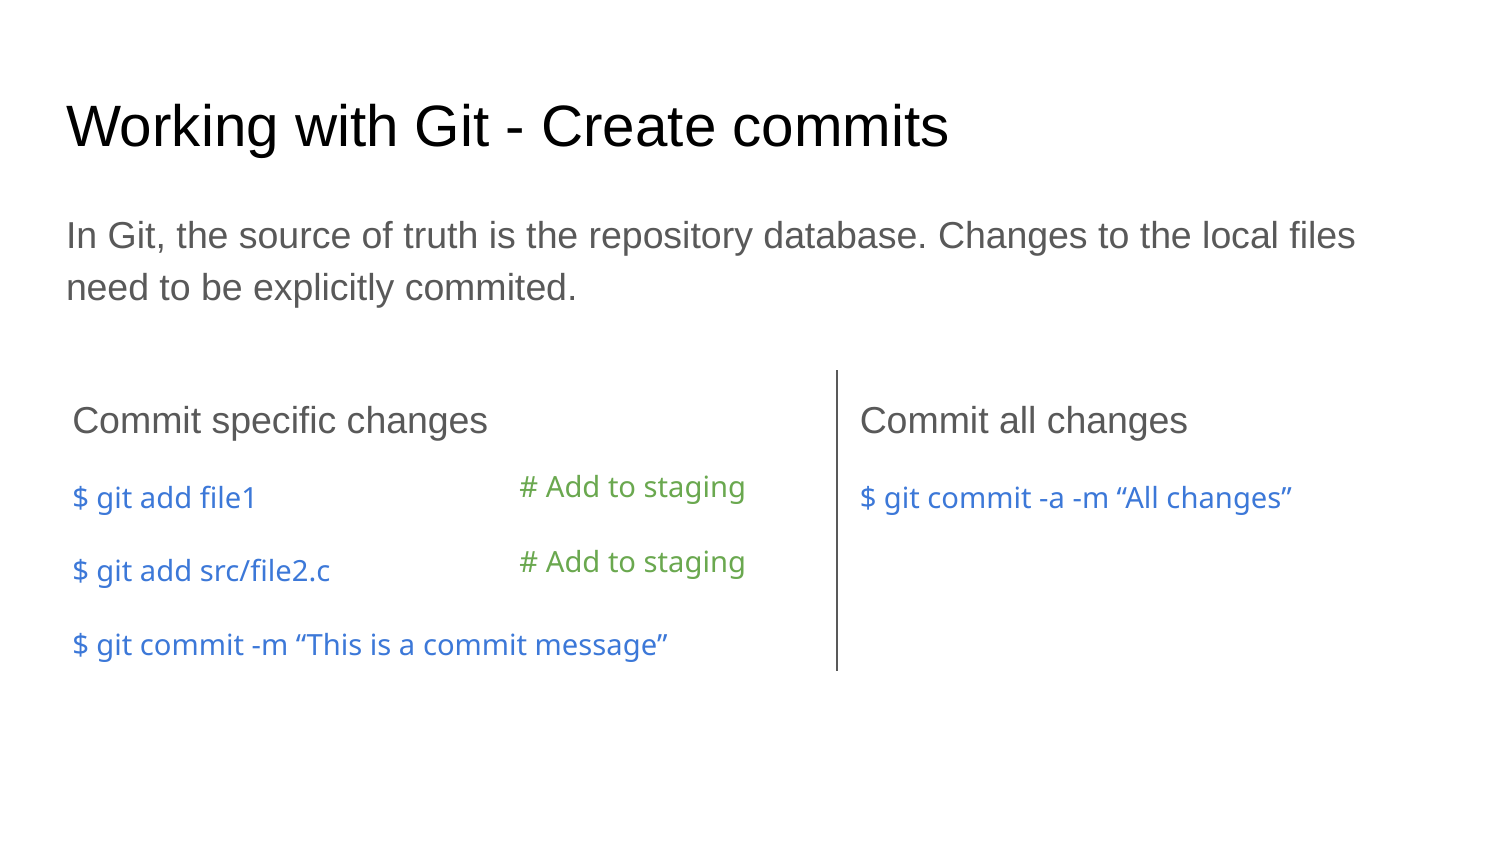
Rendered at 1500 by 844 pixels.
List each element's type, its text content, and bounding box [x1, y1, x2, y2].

text_box # Add to staging [504, 453, 832, 518]
text_box Commit all changes $ git commit -a -m “All changes” [844, 373, 1500, 787]
text_box # Add to staging [504, 528, 832, 593]
text_box Commit specific changes $ git add file1 $ git add src/file2.c $ git commit -m “This is a commit message” [57, 373, 842, 787]
list In Git, the source of truth is the repository database. Changes to the local files need to be explicitly commited. [51, 189, 1449, 364]
title Working with Git - Create commits [51, 72, 1449, 167]
